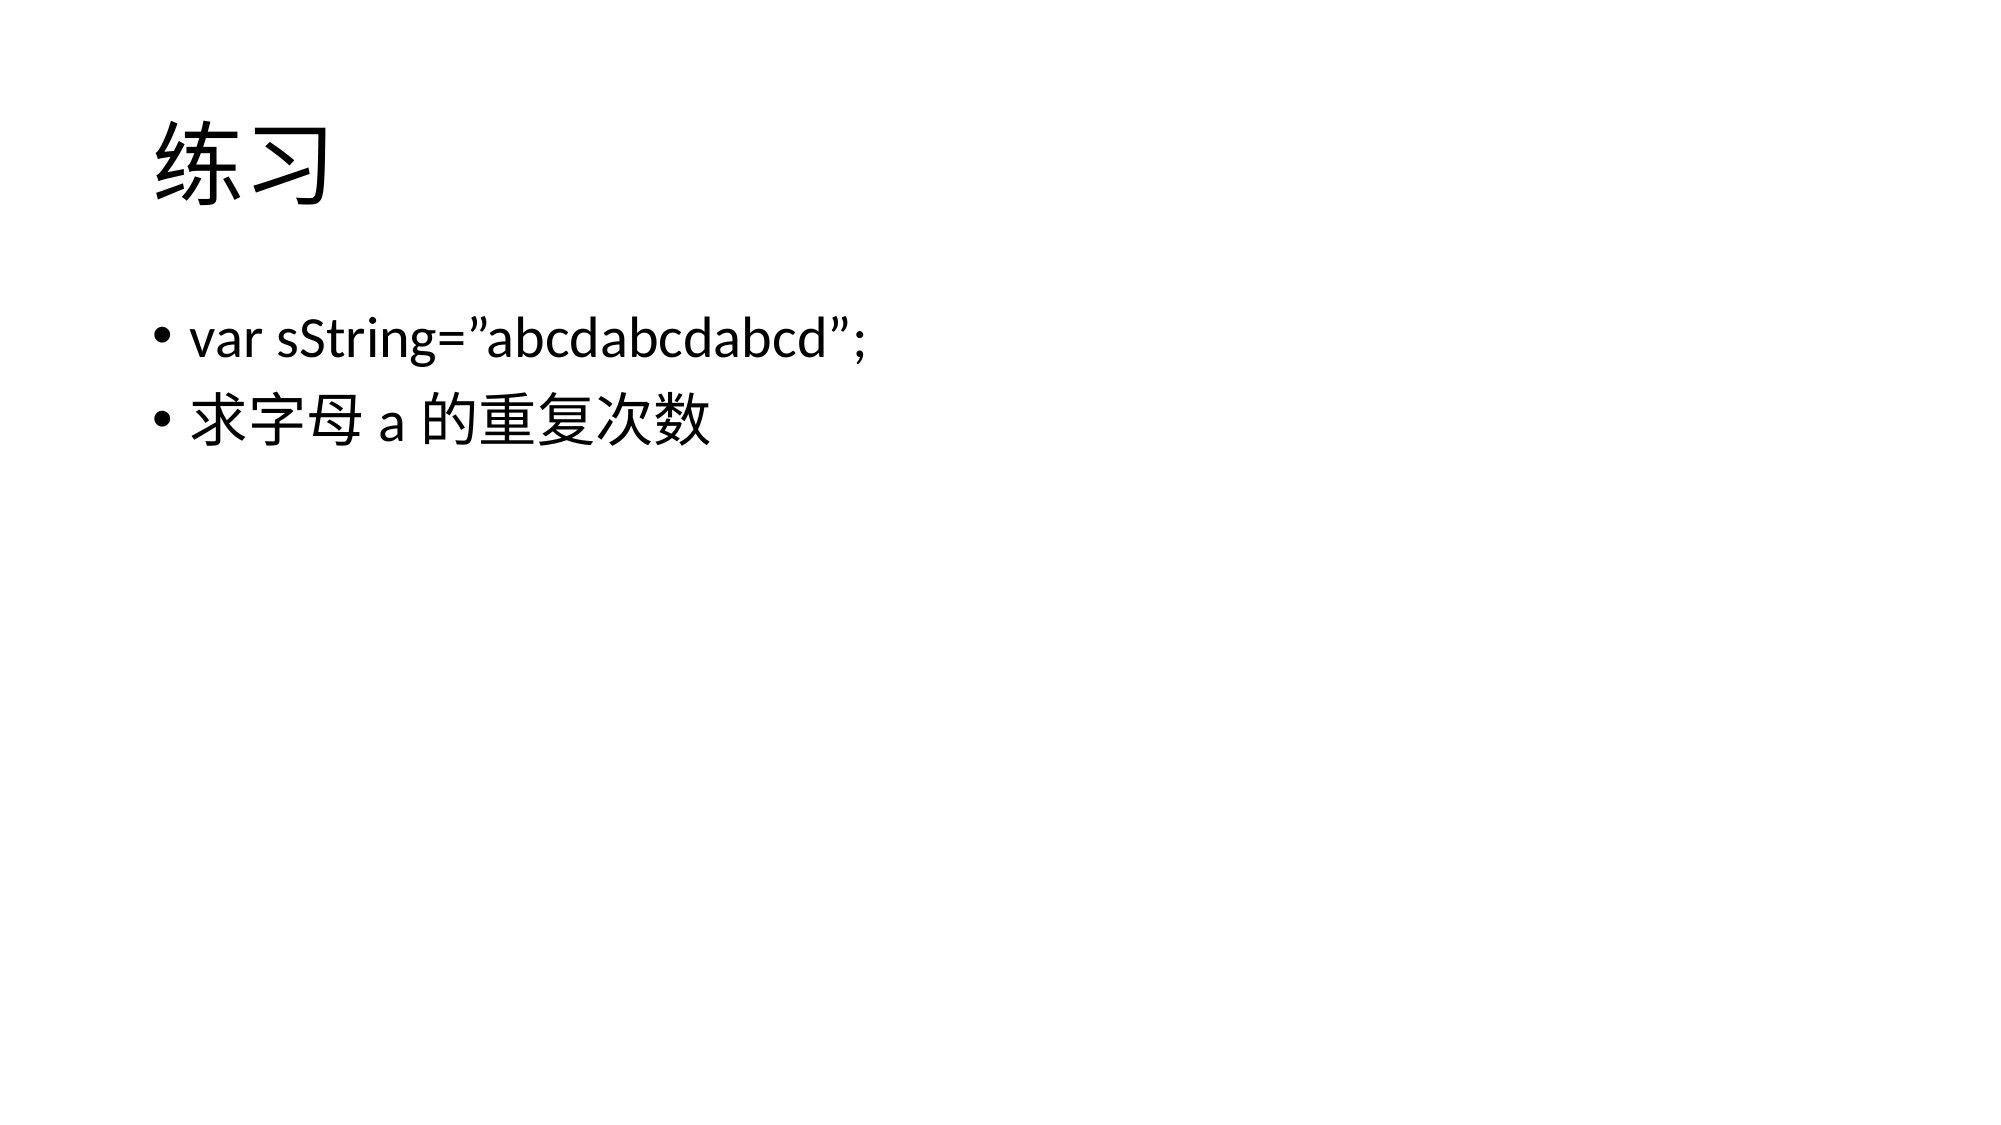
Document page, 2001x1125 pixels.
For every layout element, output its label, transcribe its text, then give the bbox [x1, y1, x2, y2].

list var sString=”abcdabcdabcd”; 求字母a的重复次数 [137, 299, 1863, 1014]
title 练习 [137, 59, 1863, 278]
